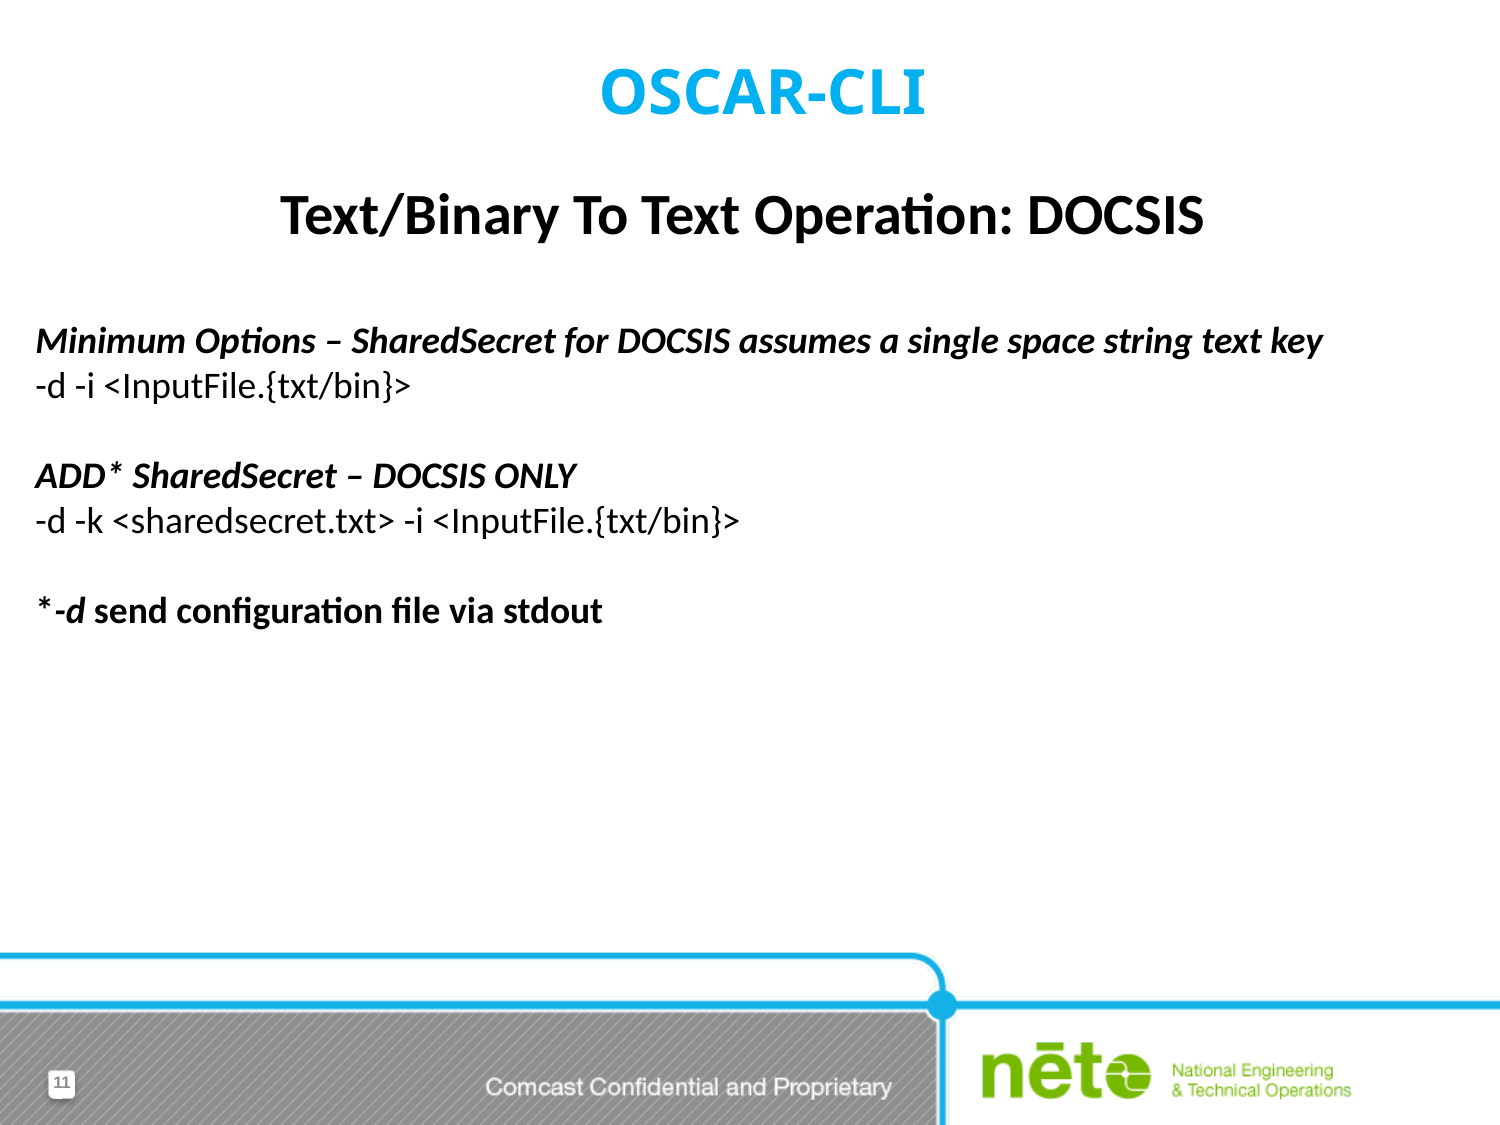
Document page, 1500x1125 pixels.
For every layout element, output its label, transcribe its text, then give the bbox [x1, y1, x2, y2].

title OSCAR-CLI [125, 41, 1401, 140]
text_box Text/Binary To Text Operation: DOCSIS Minimum Options – SharedSecret for DOCSIS assumes a single space string text key -d -i <InputFile.{txt/bin}> ADD* SharedSecret – DOCSIS ONLY -d -k <sharedsecret.txt> -i <InputFile.{txt/bin}> *-d send configuration file via stdout [20, 168, 1466, 639]
picture [0, 950, 1500, 1125]
